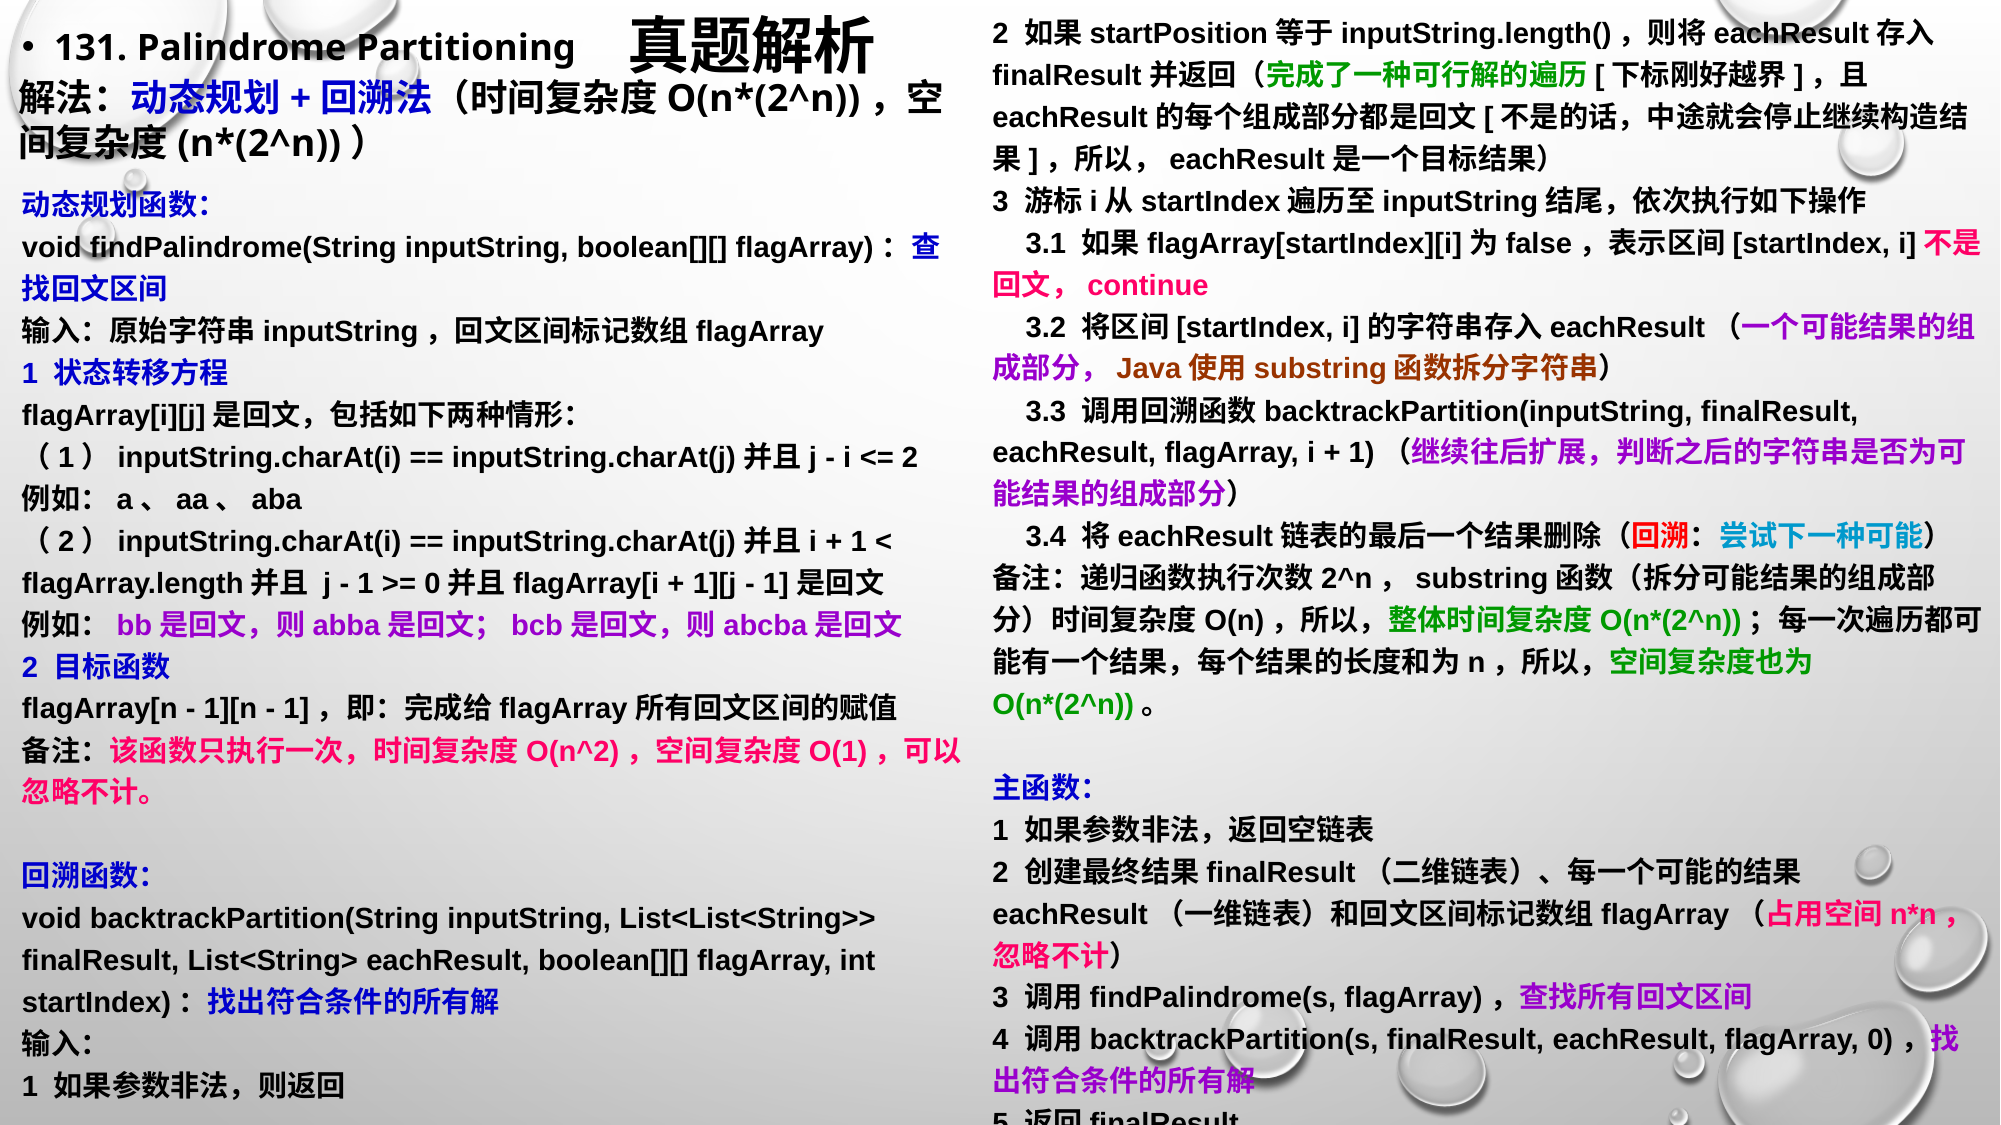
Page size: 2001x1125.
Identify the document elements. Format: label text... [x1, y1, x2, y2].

picture [0, 0, 977, 1125]
text_box 动态规划函数： void findPalindrome(String inputString, boolean[][] flagArray)：查找回文区间 输入：原始字符串inputString，回文区间标记数组flagArray 1 状态转移方程 flagArray[i][j]是回文，包括如下两种情形： （1）inputString.charAt(i) == inputString.charAt(j)并且j - i <= 2 例如：a、aa、aba （2）inputString.charAt(i) == inputString.charAt(j)并且i + 1 < flagArray.length并且 j - 1 >= 0并且flagArray[i + 1][j - 1]是回文 例如：bb是回文，则abba是回文；bcb是回文，则abcba是回文 2 目标函数 flagArray[n - 1][n - 1]，即：完成给flagArray所有回文区间的赋值 备注：该函数只执行一次，时间复杂度O(n^2)，空间复杂度O(1)，可以忽略不计。 回溯函数： void backtrackPartition(String inputString, List<List<String>> finalResult, List<String> eachResult, boolean[][] flagArray, int startIndex)：找出符合条件的所有解 输入： 1 如果参数非法，则返回 [6, 172, 977, 1125]
text_box 2 如果startPosition等于inputString.length()，则将eachResult存入finalResult并返回（完成了一种可行解的遍历[下标刚好越界]，且eachResult的每个组成部分都是回文[不是的话，中途就会停止继续构造结果]，所以，eachResult是一个目标结果） 3 游标i从startIndex遍历至inputString结尾，依次执行如下操作 3.1 如果flagArray[startIndex][i]为false，表示区间[startIndex, i]不是回文，continue 3.2 将区间[startIndex, i]的字符串存入eachResult（一个可能结果的组成部分，Java使用substring函数拆分字符串） 3.3 调用回溯函数backtrackPartition(inputString, finalResult, eachResult, flagArray, i + 1)（继续往后扩展，判断之后的字符串是否为可能结果的组成部分） 3.4 将eachResult链表的最后一个结果删除（回溯：尝试下一种可能） 备注：递归函数执行次数2^n，substring函数（拆分可能结果的组成部分）时间复杂度O(n)，所以，整体时间复杂度O(n*(2^n))；每一次遍历都可能有一个结果，每个结果的长度和为n，所以，空间复杂度也为O(n*(2^n))。 主函数： 1 如果参数非法，返回空链表 2 创建最终结果finalResult（二维链表）、每一个可能的结果eachResult（一维链表）和回文区间标记数组flagArray（占用空间n*n，忽略不计） 3 调用findPalindrome(s, flagArray)，查找所有回文区间 4 调用backtrackPartition(s, finalResult, eachResult, flagArray, 0)，找出符合条件的所有解 5 返回finalResult 备注：综上所述，该算法的时间复杂度和空间复杂度与回溯函数的一致。 [977, 0, 2000, 1125]
list 131. Palindrome Partitioning [6, 7, 977, 66]
text_box 解法：动态规划+回溯法（时间复杂度O(n*(2^n))，空间复杂度(n*(2^n))） [3, 66, 977, 171]
